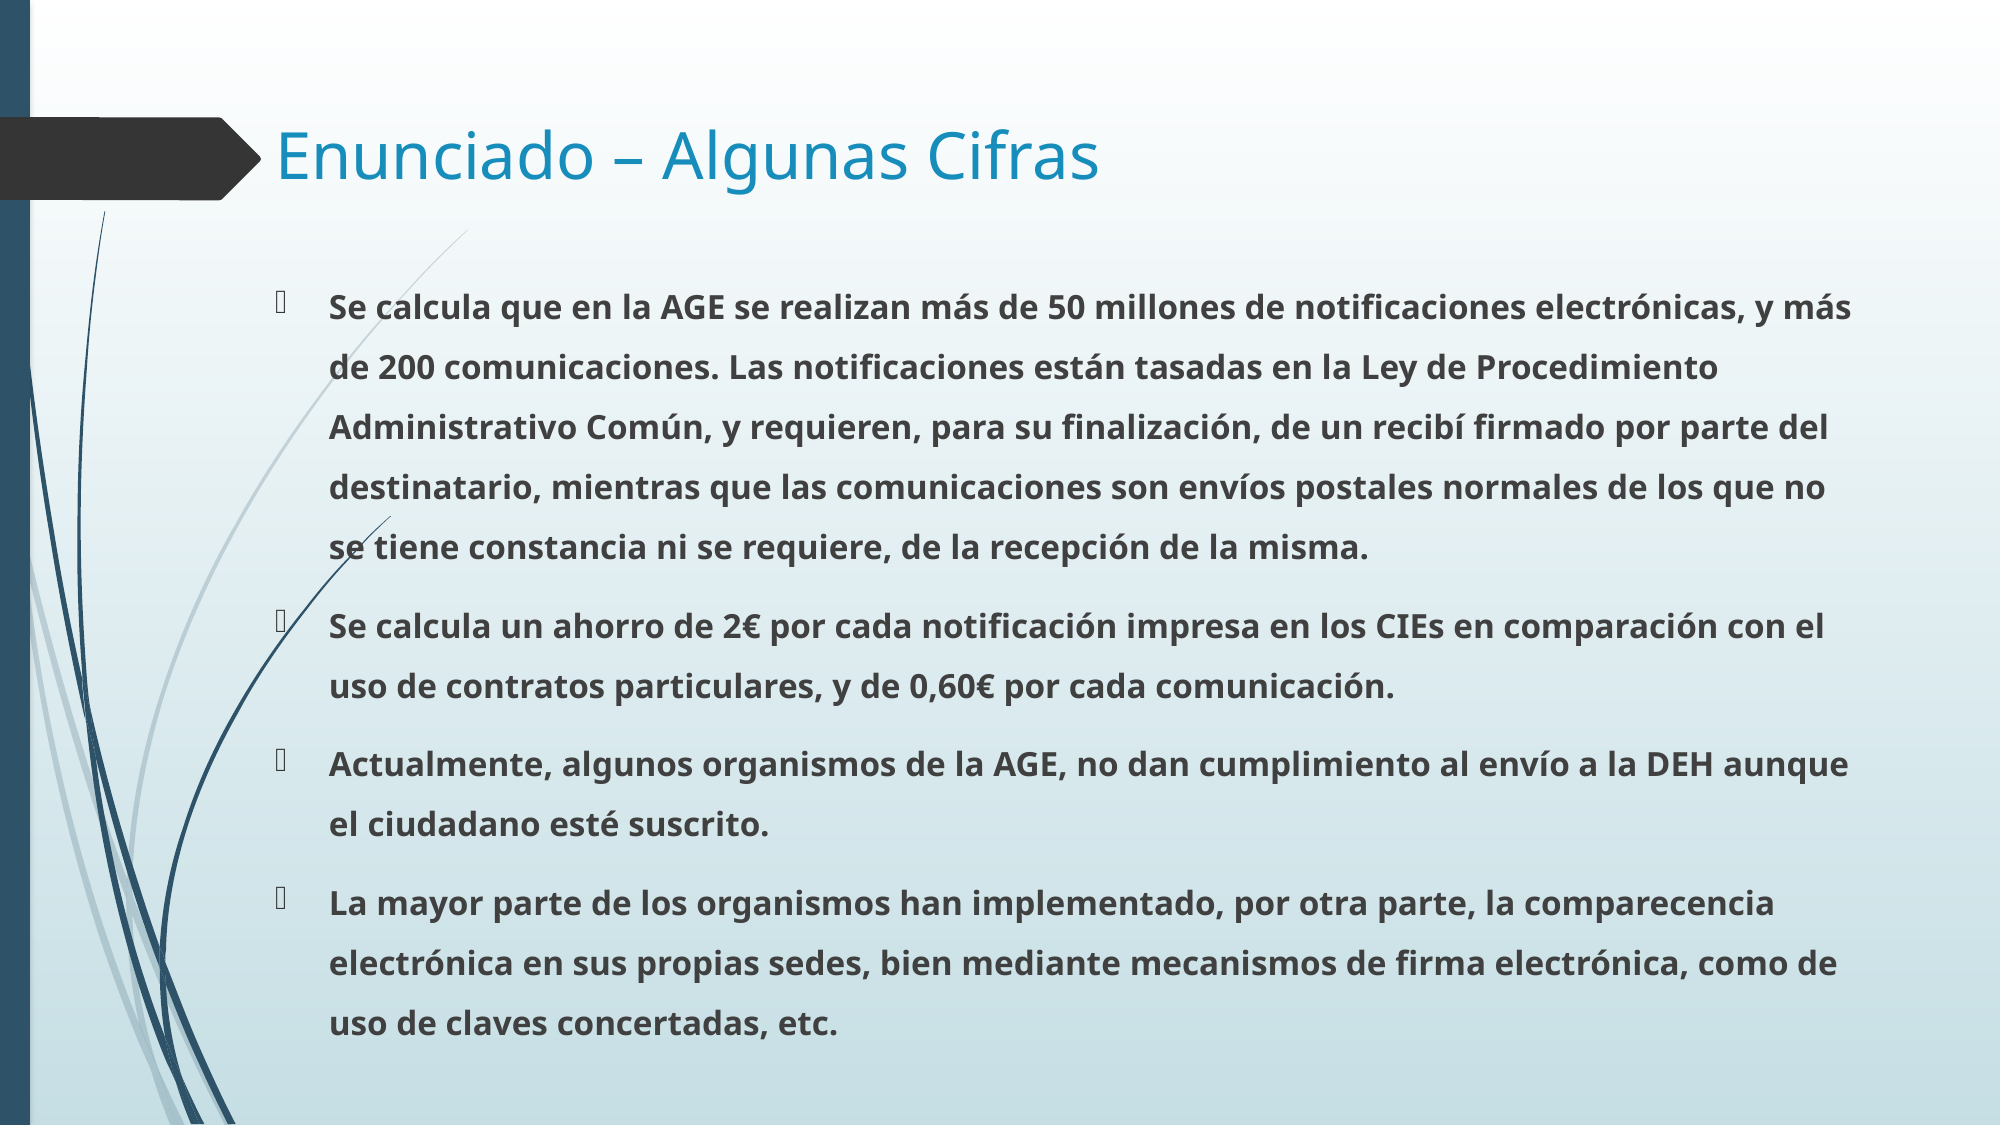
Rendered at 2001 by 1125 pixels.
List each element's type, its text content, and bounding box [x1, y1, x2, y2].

title Enunciado – Algunas Cifras [259, 106, 1722, 201]
list Se calcula que en la AGE se realizan más de 50 millones de notificaciones electrónicas, y más de 200 comunicaciones. Las notificaciones están tasadas en la Ley de Procedimiento Administrativo Común, y requieren, para su finalización, de un recibí firmado por parte del destinatario, mientras que las comunicaciones son envíos postales normales de los que no se tiene constancia ni se requiere, de la recepción de la misma. Se calcula un ahorro de 2€ por cada notificación impresa en los CIEs en comparación con el uso de contratos particulares, y de 0,60€ por cada comunicación. Actualmente, algunos organismos de la AGE, no dan cumplimiento al envío a la DEH aunque el ciudadano esté suscrito. La mayor parte de los organismos han implementado, por otra parte, la comparecencia electrónica en sus propias sedes, bien mediante mecanismos de firma electrónica, como de uso de claves concertadas, etc. [259, 258, 1888, 1063]
